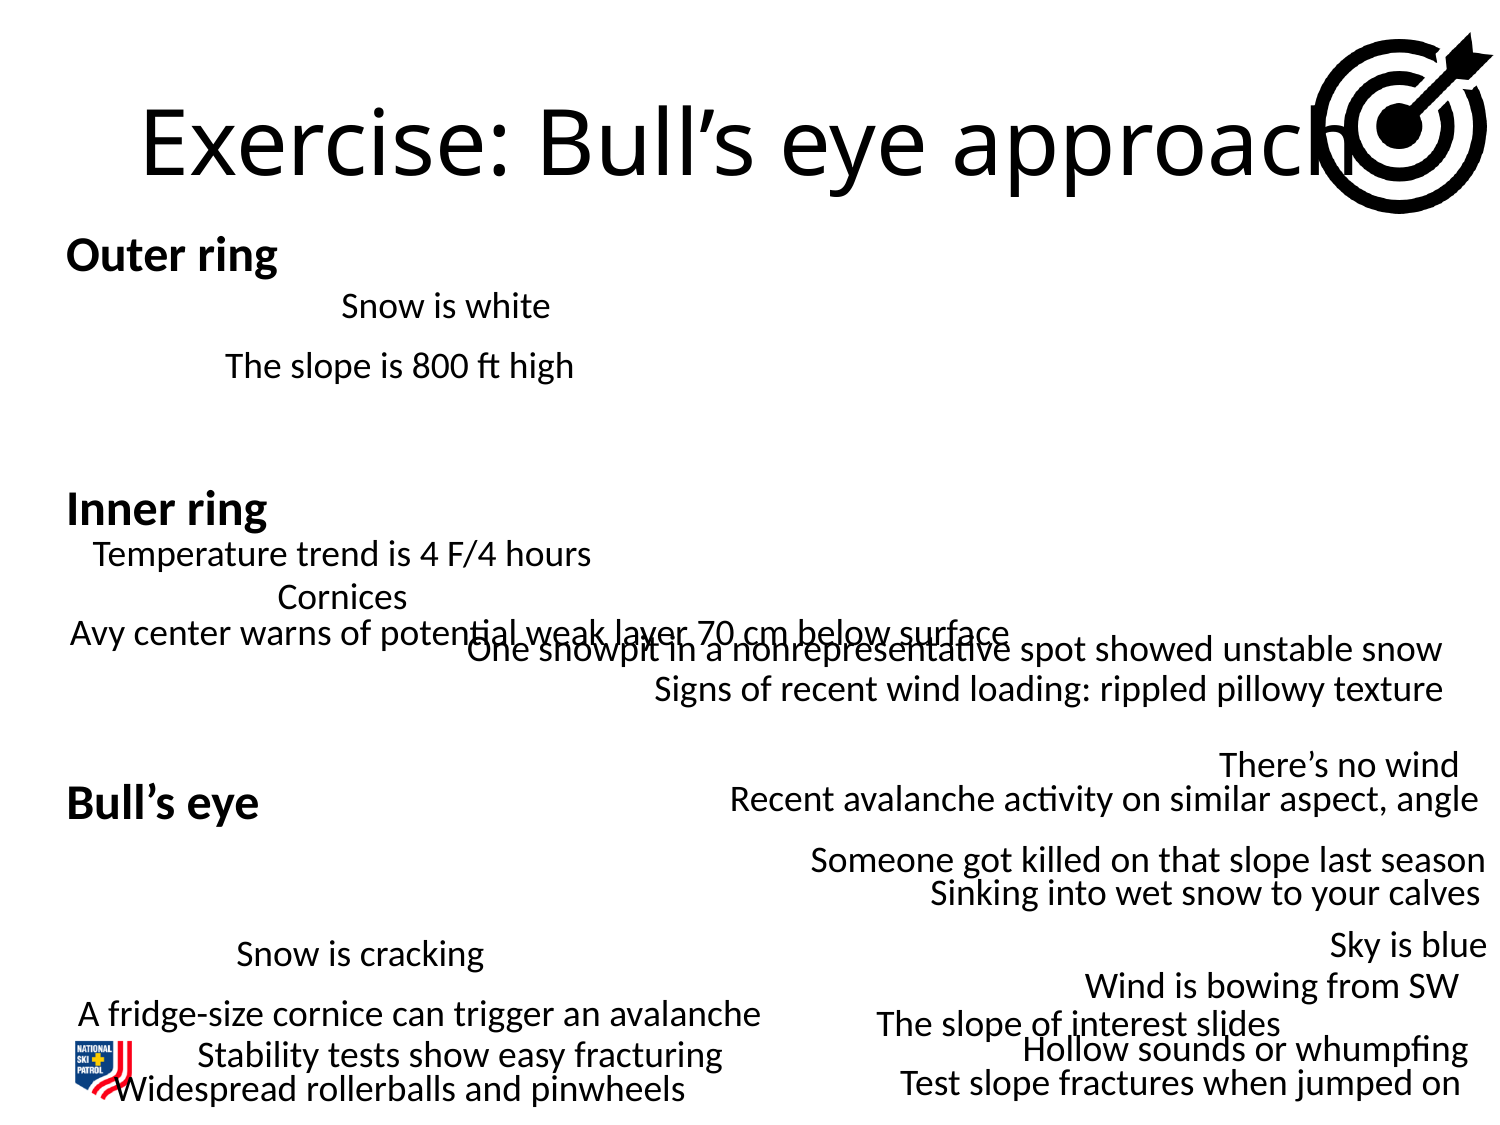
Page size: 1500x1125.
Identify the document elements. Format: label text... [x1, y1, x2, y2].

text_box Bull’s eye [51, 762, 275, 838]
text_box Test slope fractures when jumped on [885, 1050, 1477, 1111]
text_box The slope of interest slides [861, 991, 1297, 1052]
text_box There’s no wind [1204, 732, 1476, 766]
text_box Wind is bowing from SW [1070, 954, 1475, 1014]
text_box The slope is 800 ft high [210, 333, 590, 393]
text_box Avy center warns of potential weak layer 70 cm below surface [55, 600, 1026, 661]
title Exercise: Bull’s eye approach [75, 45, 1287, 233]
text_box Signs of recent wind loading: rippled pillowy texture [639, 656, 1460, 716]
text_box Inner ring [51, 468, 283, 543]
text_box A fridge-size cornice can trigger an avalanche [63, 981, 778, 1042]
picture [75, 1042, 132, 1100]
text_box Outer ring [51, 213, 294, 289]
text_box Snow is white [326, 273, 567, 334]
text_box Someone got killed on that slope last season [795, 827, 1500, 887]
text_box Sinking into wet snow to your calves [915, 860, 1497, 921]
picture [1292, 12, 1500, 233]
text_box Recent avalanche activity on similar aspect, angle [715, 766, 1495, 827]
text_box Temperature trend is 4 F/4 hours [77, 521, 608, 581]
text_box Hollow sounds or whumpfing [1297, 1016, 1484, 1076]
text_box Cornices [262, 564, 423, 600]
text_box Stability tests show easy fracturing [182, 1042, 747, 1083]
text_box Snow is cracking [221, 921, 509, 981]
text_box Widespread rollerballs and pinwheels [99, 1056, 702, 1117]
text_box Sky is blue [1315, 912, 1500, 972]
text_box One snowpit in a nonrepresentative spot showed unstable snow [452, 616, 1459, 676]
